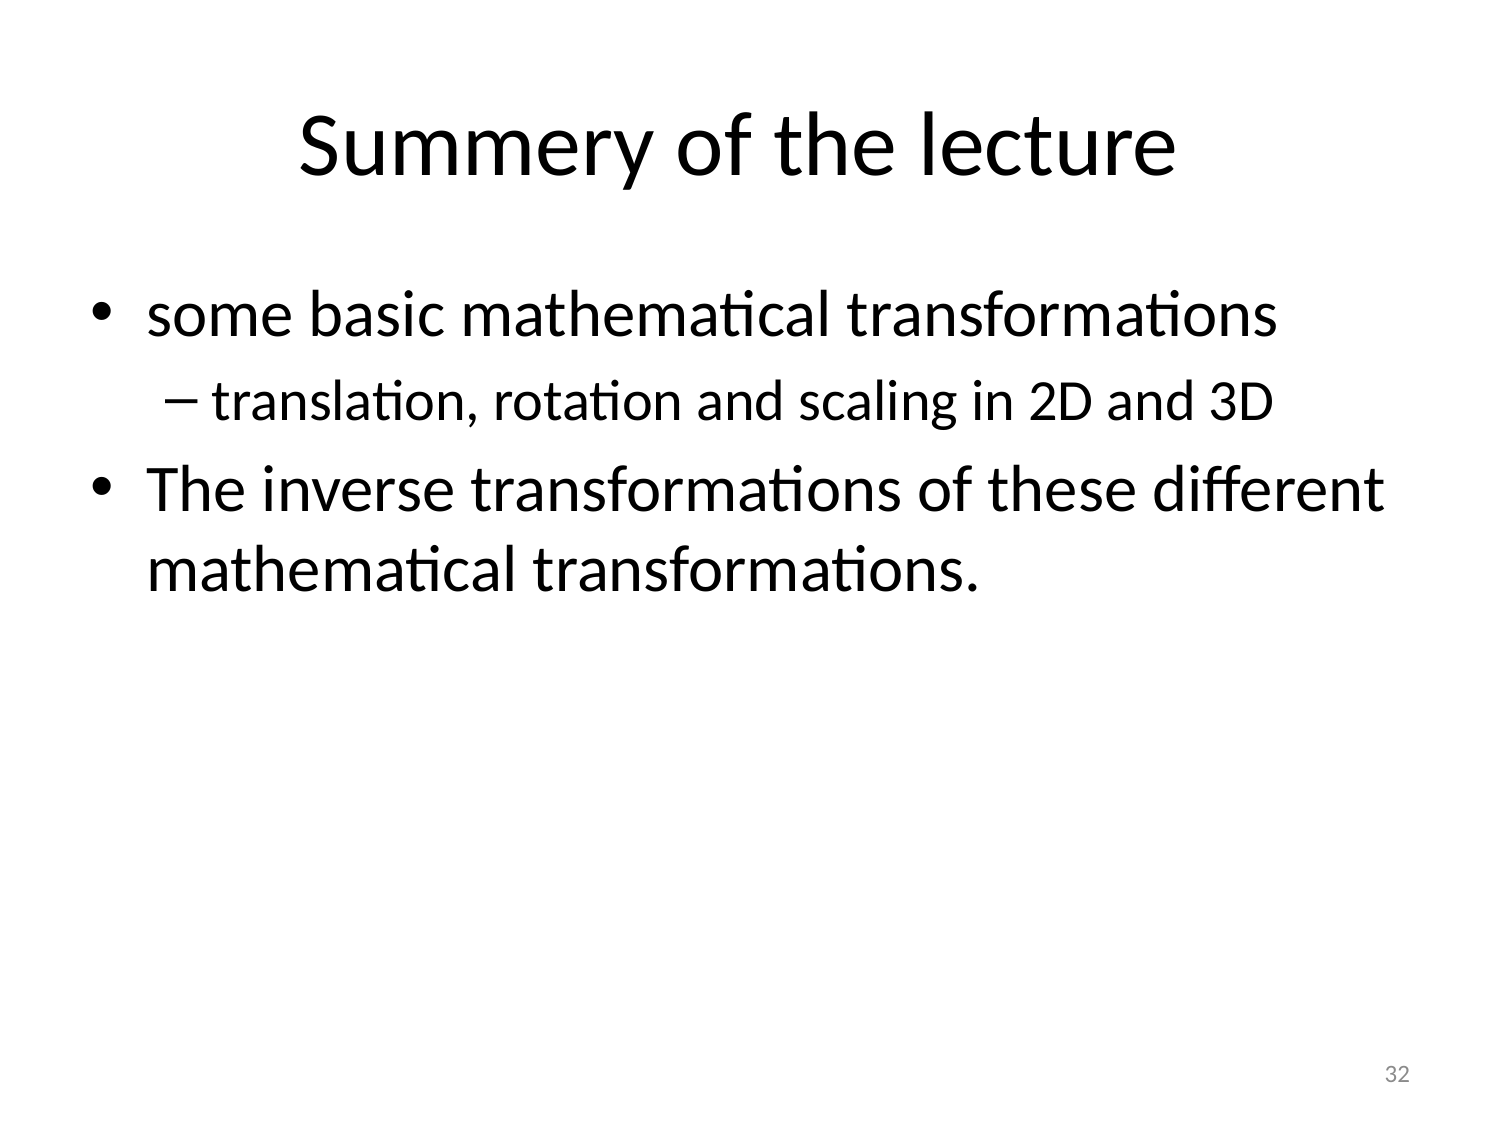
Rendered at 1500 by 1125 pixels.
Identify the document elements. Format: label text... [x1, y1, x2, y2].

slide_number 32 [1074, 1042, 1425, 1103]
title Summery of the lecture [75, 45, 1425, 233]
list some basic mathematical transformations translation, rotation and scaling in 2D and 3D The inverse transformations of these different mathematical transformations. [75, 262, 1425, 1005]
